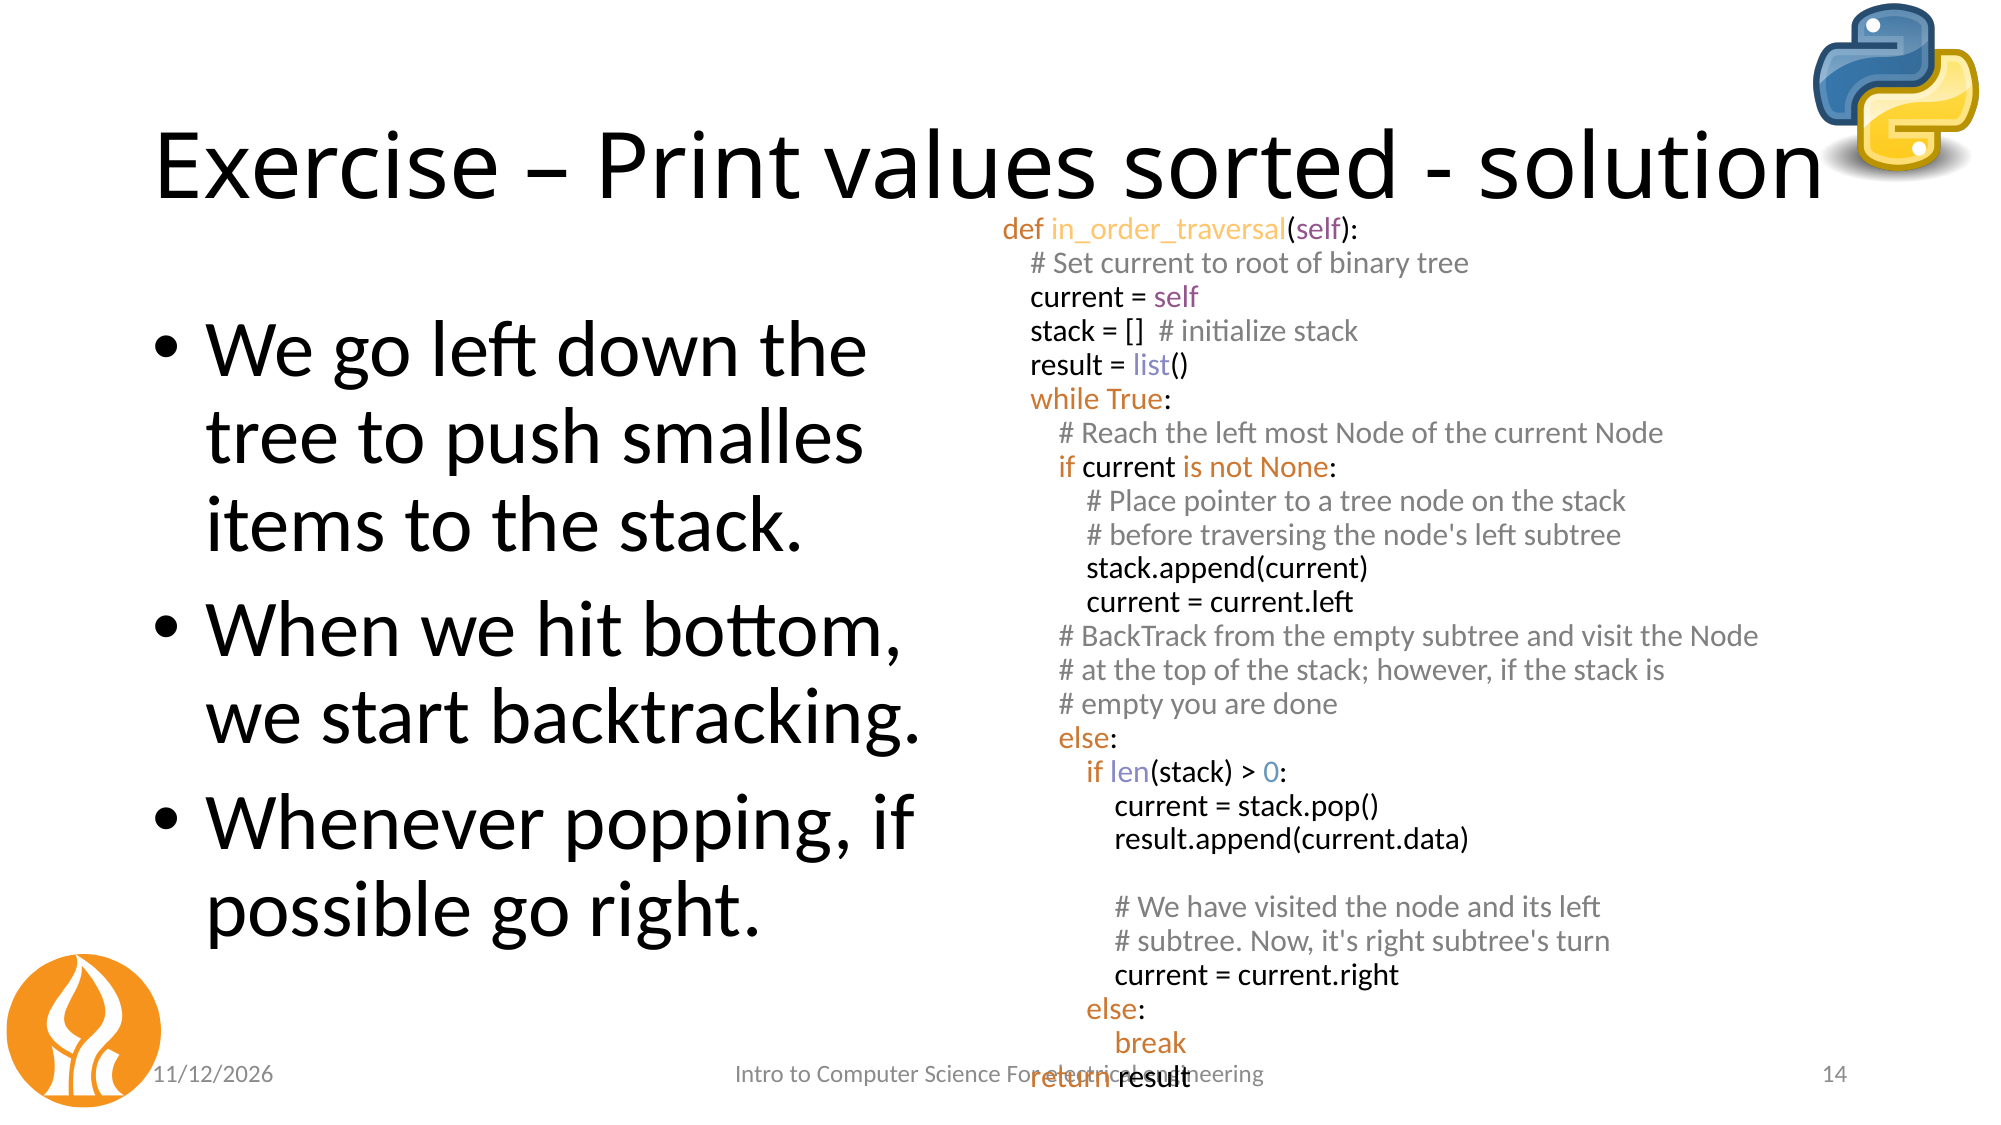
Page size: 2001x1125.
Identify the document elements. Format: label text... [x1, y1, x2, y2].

picture [1, 948, 165, 1111]
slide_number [137, 1042, 588, 1103]
picture [1802, 0, 1990, 187]
list We go left down the tree to push smalles items to the stack. When we hit bottom, we start backtracking. Whenever popping, if possible go right. [137, 299, 952, 1014]
slide_number 14 [1412, 1042, 1863, 1103]
footer Intro to Computer Science For electrical engineering [662, 1042, 1338, 1103]
list def in_order_traversal(self): # Set current to root of binary tree current = self stack = [] # initialize stack result = list() while True: # Reach the left most Node of the current Node if current is not None: # Place pointer to a tree node on the stack # before traversing the node's left subtree stack.append(current) current = current.left # BackTrack from the empty subtree and visit the Node # at the top of the stack; however, if the stack is # empty you are done else: if len(stack) > 0: current = stack.pop() result.append(current.data) # We have visited the node and its left # subtree. Now, it's right subtree's turn current = current.right else: break return result [987, 205, 1984, 1103]
title Exercise – Print values sorted - solution [137, 59, 1863, 278]
